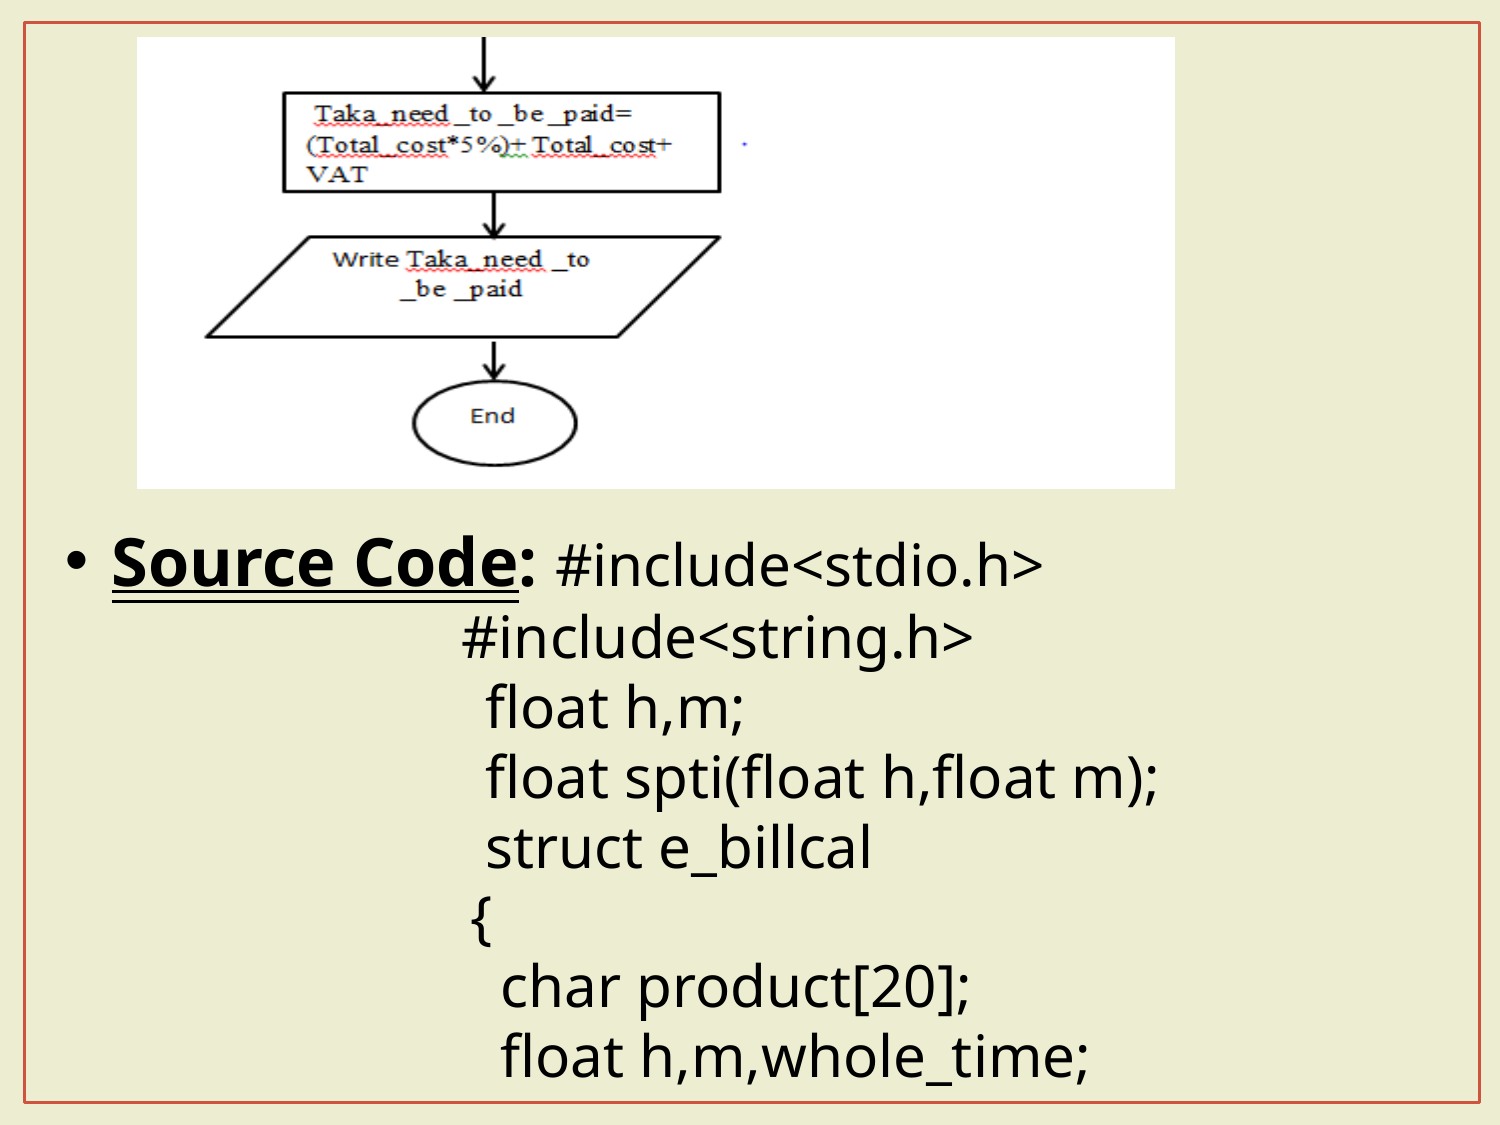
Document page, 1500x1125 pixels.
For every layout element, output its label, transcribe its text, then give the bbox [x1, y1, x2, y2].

text_box Source Code: #include<stdio.h> #include<string.h> float h,m; float spti(float h,float m); struct e_billcal { char product[20]; float h,m,whole_time; [49, 512, 1463, 1125]
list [137, 37, 1176, 490]
